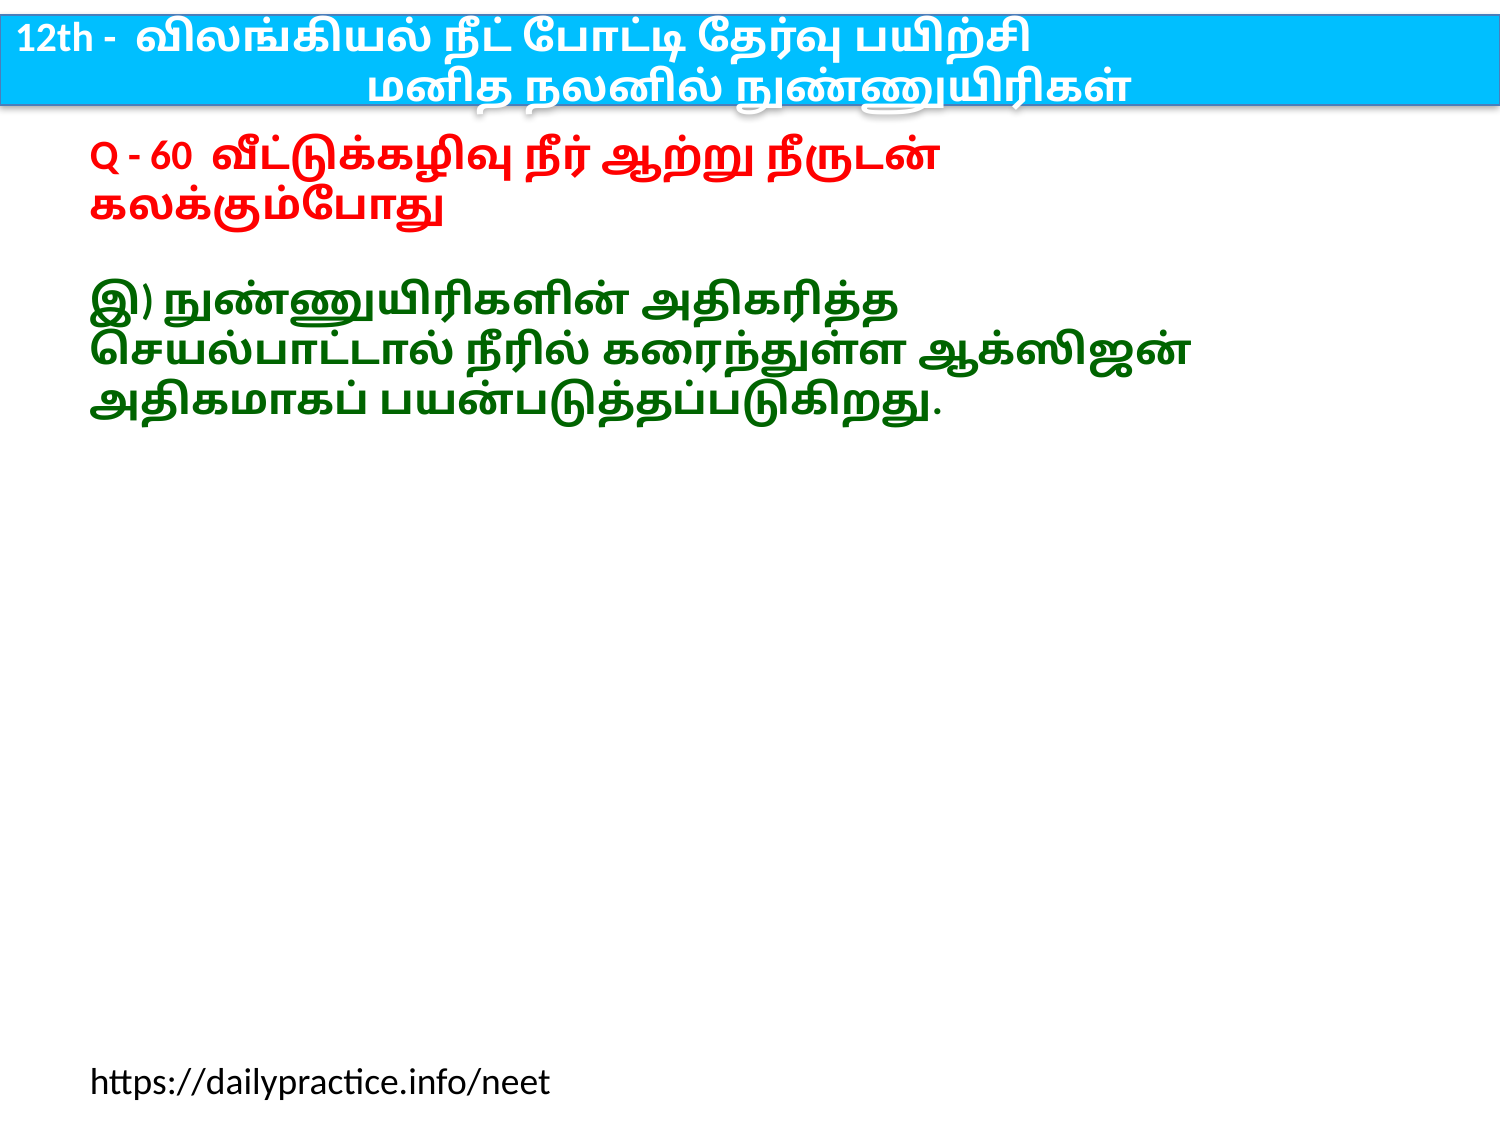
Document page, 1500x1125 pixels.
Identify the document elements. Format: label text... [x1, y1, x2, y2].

text_box 12th - விலங்கியல் நீட் போட்டி தேர்வு பயிற்சி மனித நலனில் நுண்ணுயிரிகள் [0, 14, 1500, 106]
text_box Q - 60 வீட்டுக்கழிவு நீர் ஆற்று நீருடன் கலக்கும்போது இ) நுண்ணுயிரிகளின் அதிகரித்த செயல்பாட்டால் நீரில் கரைந்துள்ள ஆக்ஸிஜன் அதிகமாகப் பயன்படுத்தப்படுகிறது. [74, 75, 1275, 430]
text_box https://dailypractice.info/neet [74, 1049, 675, 1110]
